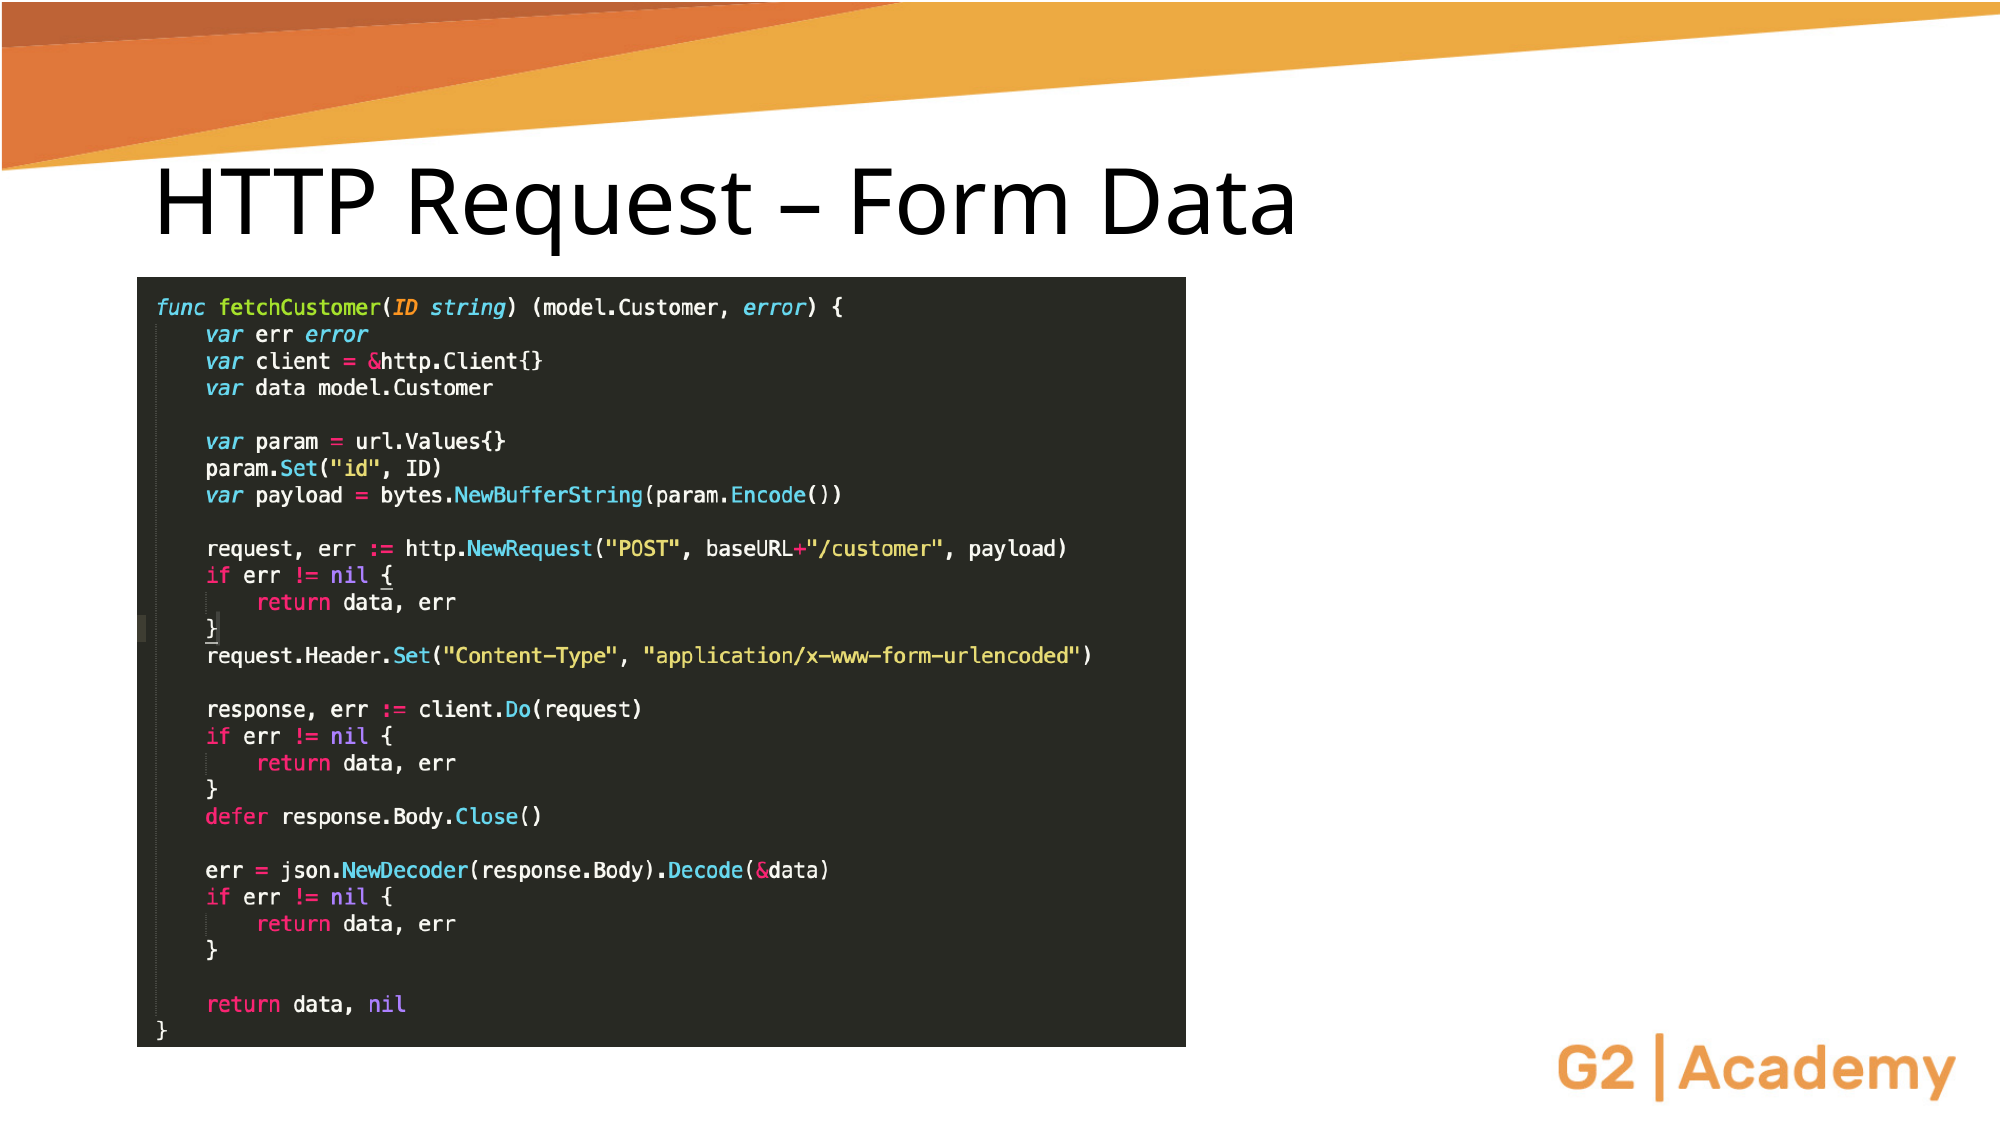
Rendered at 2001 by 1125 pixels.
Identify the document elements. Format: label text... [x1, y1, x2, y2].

picture [1, 2, 2000, 1125]
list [137, 277, 1186, 1047]
title HTTP Request – Form Data [137, 132, 1863, 278]
